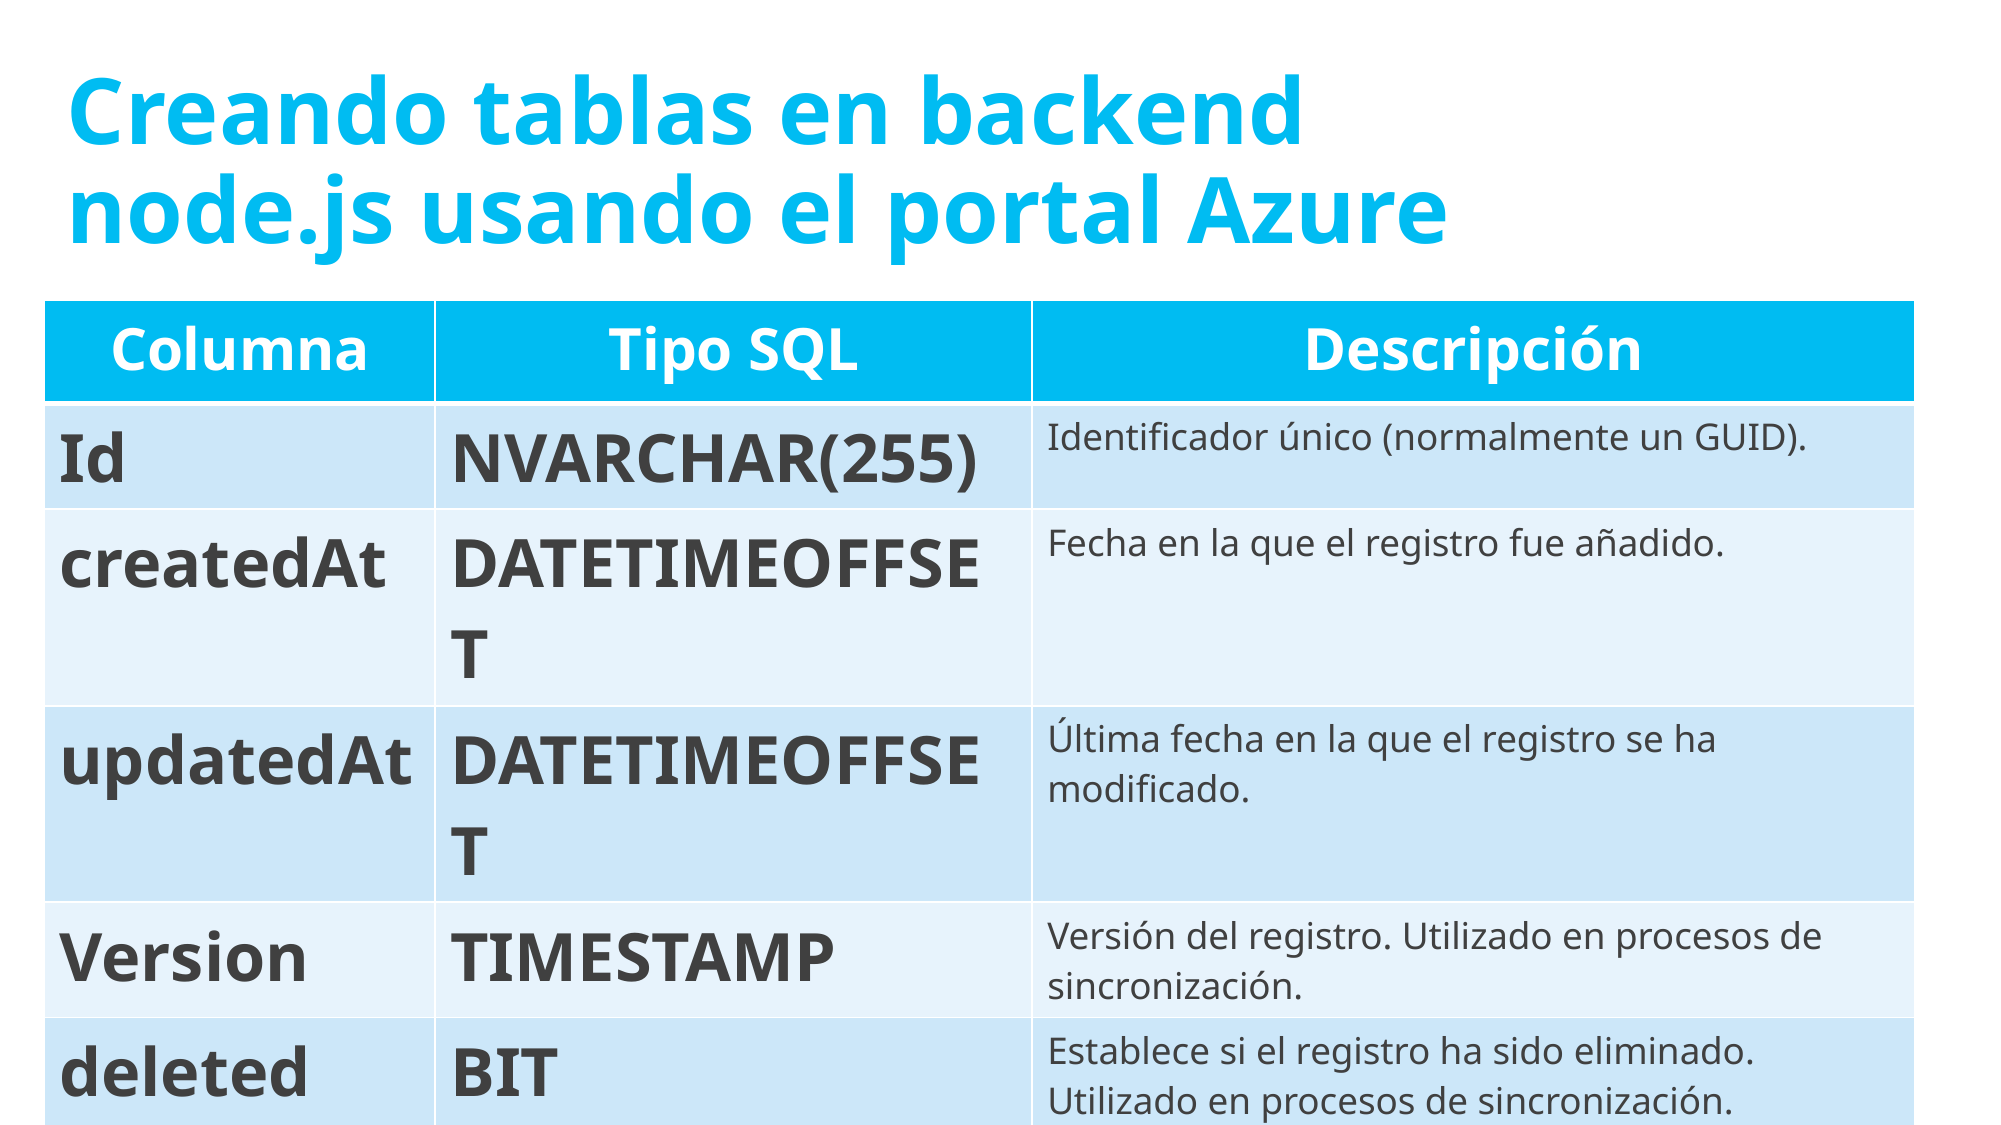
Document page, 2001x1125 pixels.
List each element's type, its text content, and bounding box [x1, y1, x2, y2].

table_cell DATETIMEOFFSET [436, 707, 1031, 901]
table_header Columna [45, 301, 434, 401]
table_header Tipo SQL [436, 301, 1031, 401]
table_cell Fecha en la que el registro fue añadido. [1033, 510, 1914, 705]
table_cell NVARCHAR(255) [436, 406, 1031, 508]
table_cell Última fecha en la que el registro se ha modificado. [1033, 707, 1914, 901]
table_cell createdAt [45, 510, 434, 705]
table_header Descripción [1033, 301, 1914, 401]
table_cell deleted [45, 1018, 434, 1125]
table_cell DATETIMEOFFSET [436, 510, 1031, 705]
table_cell Id [45, 406, 434, 508]
table_cell Version [45, 903, 434, 1017]
table_cell Establece si el registro ha sido eliminado. Utilizado en procesos de sincronización. [1033, 1018, 1914, 1125]
table_cell Versión del registro. Utilizado en procesos de sincronización. [1033, 903, 1914, 1017]
table_cell BIT [436, 1018, 1031, 1125]
table_cell TIMESTAMP [436, 903, 1031, 1017]
table_cell Identificador único (normalmente un GUID). [1033, 406, 1914, 508]
table_cell updatedAt [45, 707, 434, 901]
title Creando tablas en backend node.js usando el portal Azure [44, 47, 1477, 286]
